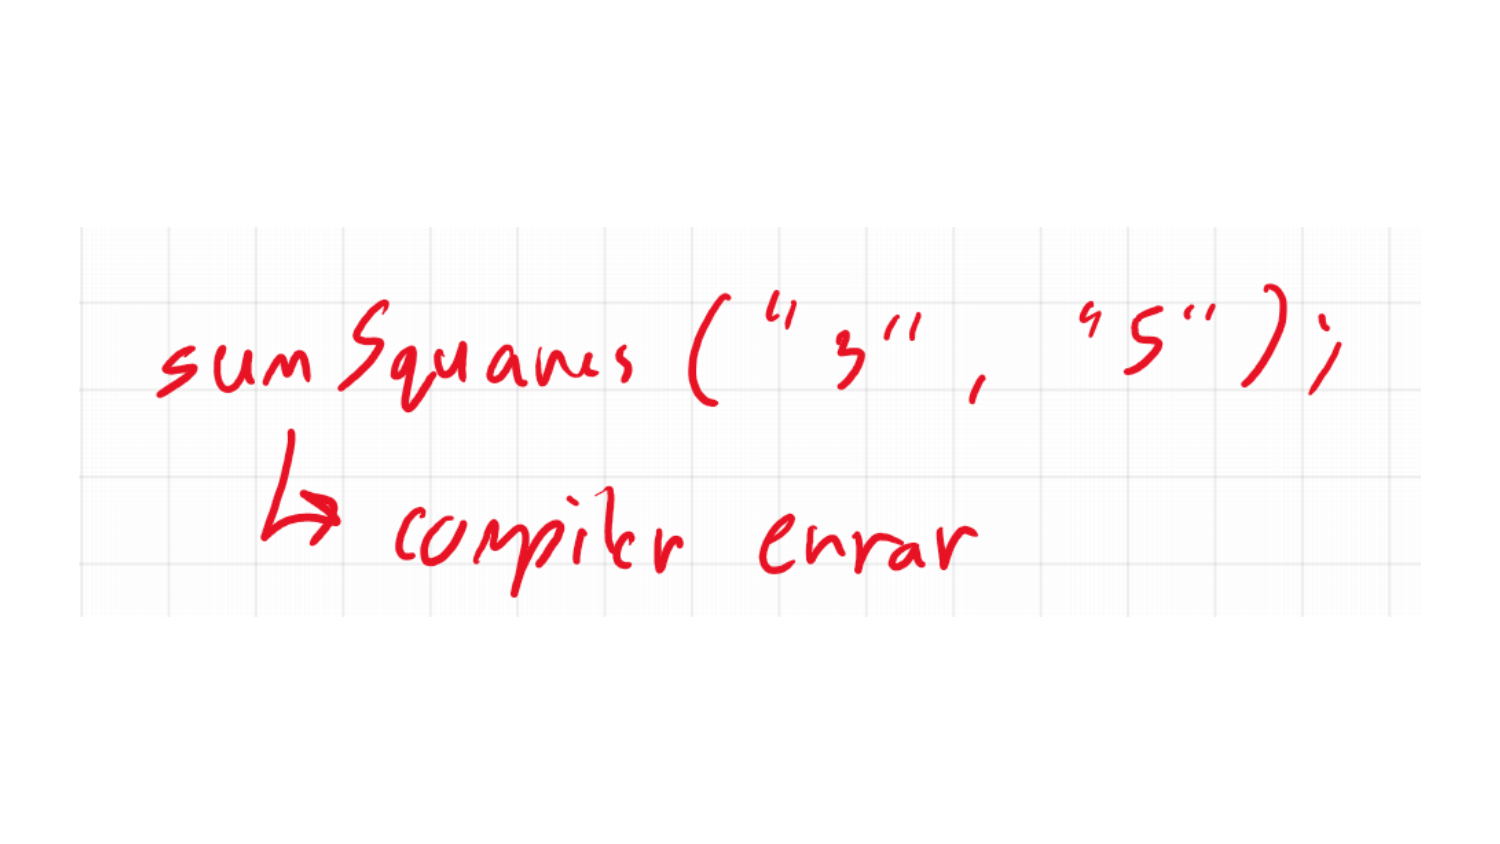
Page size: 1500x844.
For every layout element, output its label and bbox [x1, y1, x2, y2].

picture [79, 227, 1421, 617]
